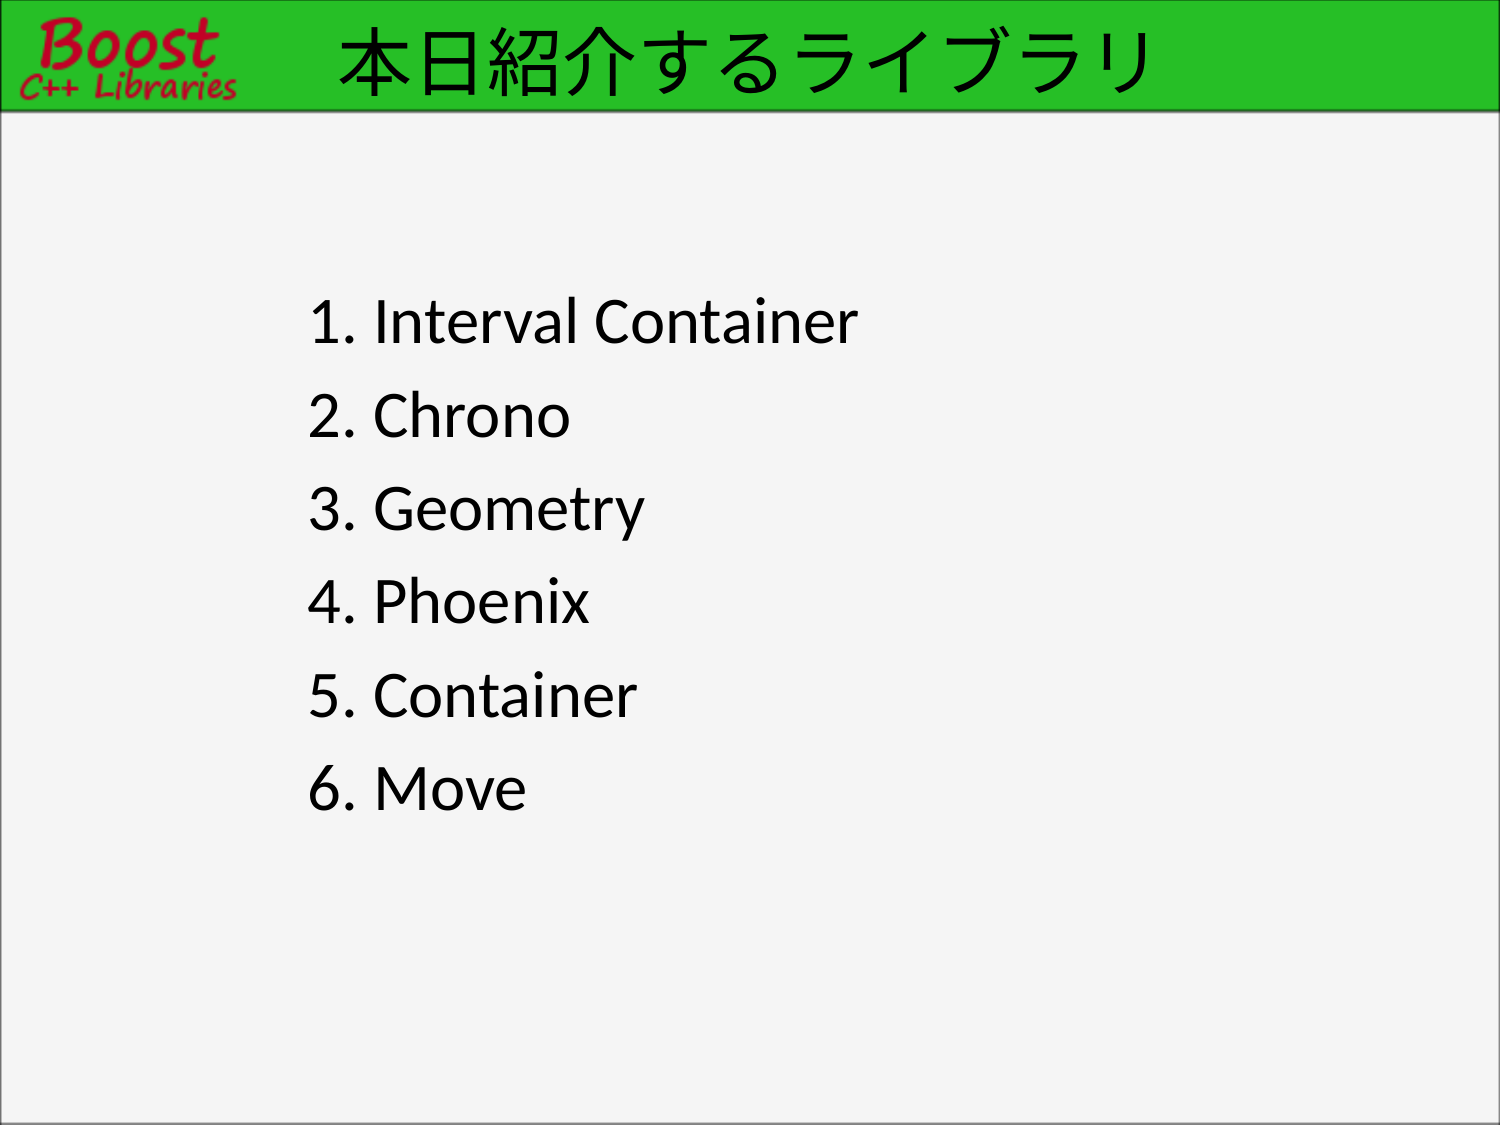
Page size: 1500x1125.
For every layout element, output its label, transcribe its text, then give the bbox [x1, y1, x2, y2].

title 本日紹介するライブラリ [75, 7, 1425, 114]
list 1. Interval Container 2. Chrono 3. Geometry 4. Phoenix 5. Container 6. Move [292, 269, 1243, 1024]
picture [0, 0, 1500, 1125]
